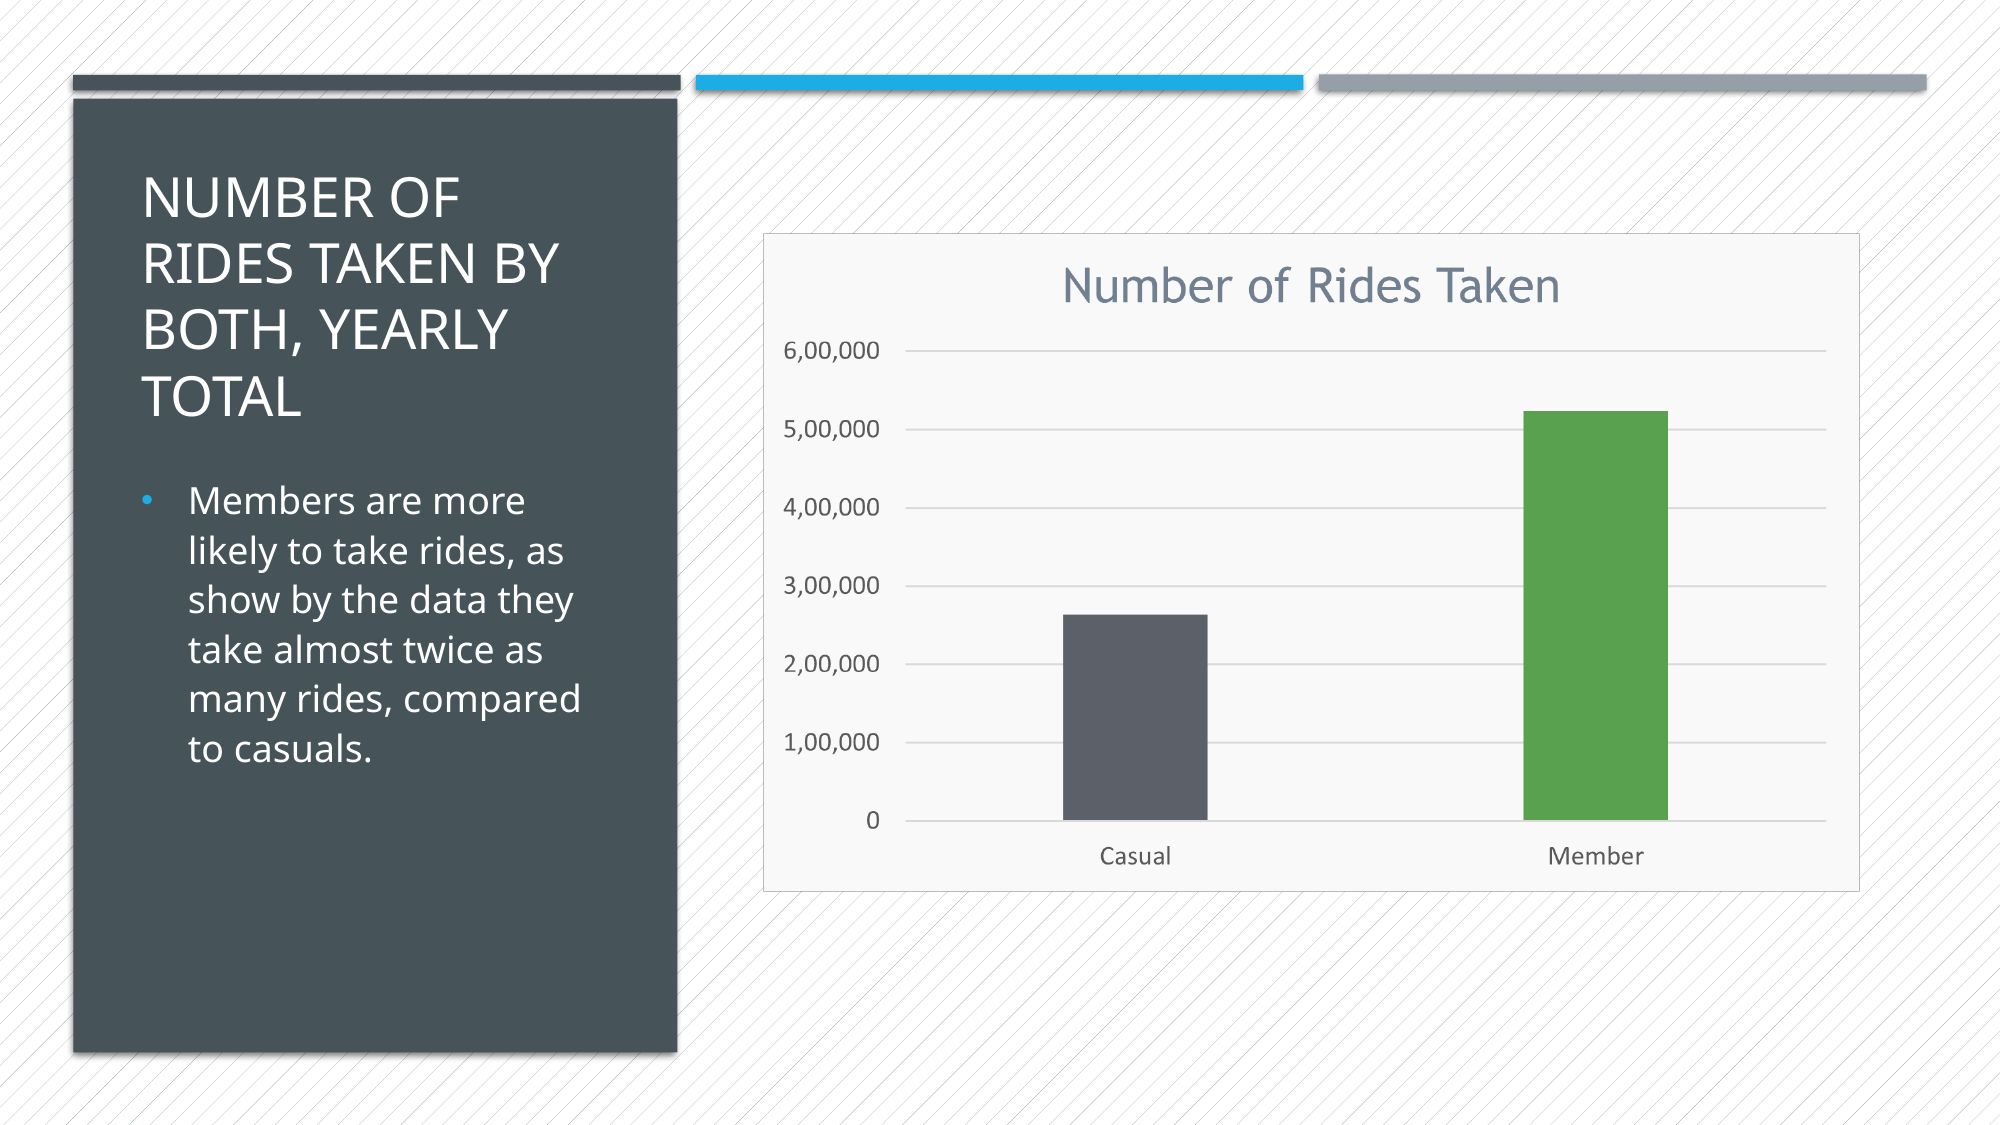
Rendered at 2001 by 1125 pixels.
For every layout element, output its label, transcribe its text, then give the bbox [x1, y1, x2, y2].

picture [761, 232, 1861, 893]
title Number of rides taken by both, yearly total [125, 153, 624, 436]
list Members are more likely to take rides, as show by the data they take almost twice as many rides, compared to casuals. [125, 465, 624, 958]
